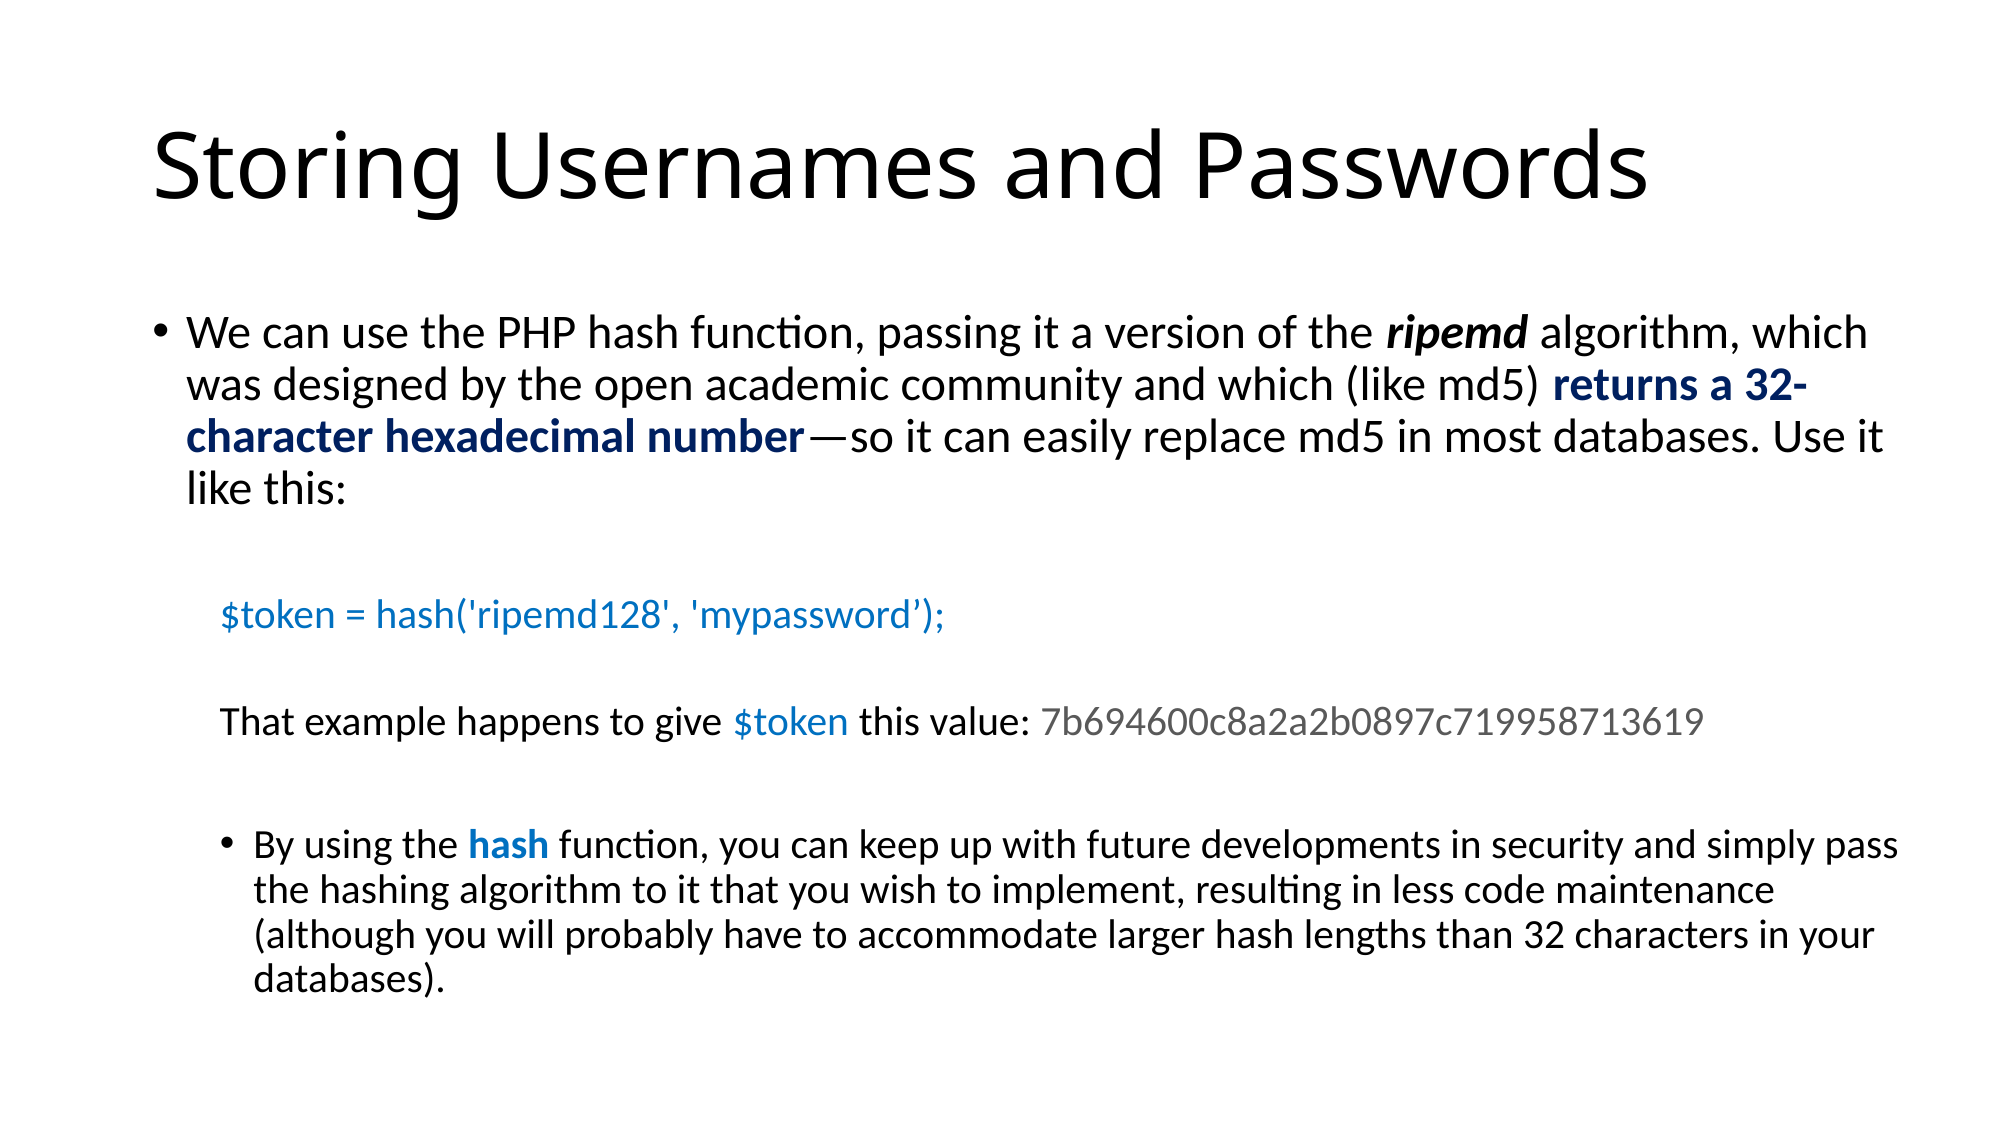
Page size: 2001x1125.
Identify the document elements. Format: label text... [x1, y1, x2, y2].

list We can use the PHP hash function, passing it a version of the ripemd algorithm, which was designed by the open academic community and which (like md5) returns a 32-character hexadecimal number—so it can easily replace md5 in most databases. Use it like this: $token = hash('ripemd128', 'mypassword’); That example happens to give $token this value: 7b694600c8a2a2b0897c719958713619 By using the hash function, you can keep up with future developments in security and simply pass the hashing algorithm to it that you wish to implement, resulting in less code maintenance (although you will probably have to accommodate larger hash lengths than 32 characters in your databases). [137, 299, 1931, 1014]
title Storing Usernames and Passwords [137, 59, 1863, 278]
